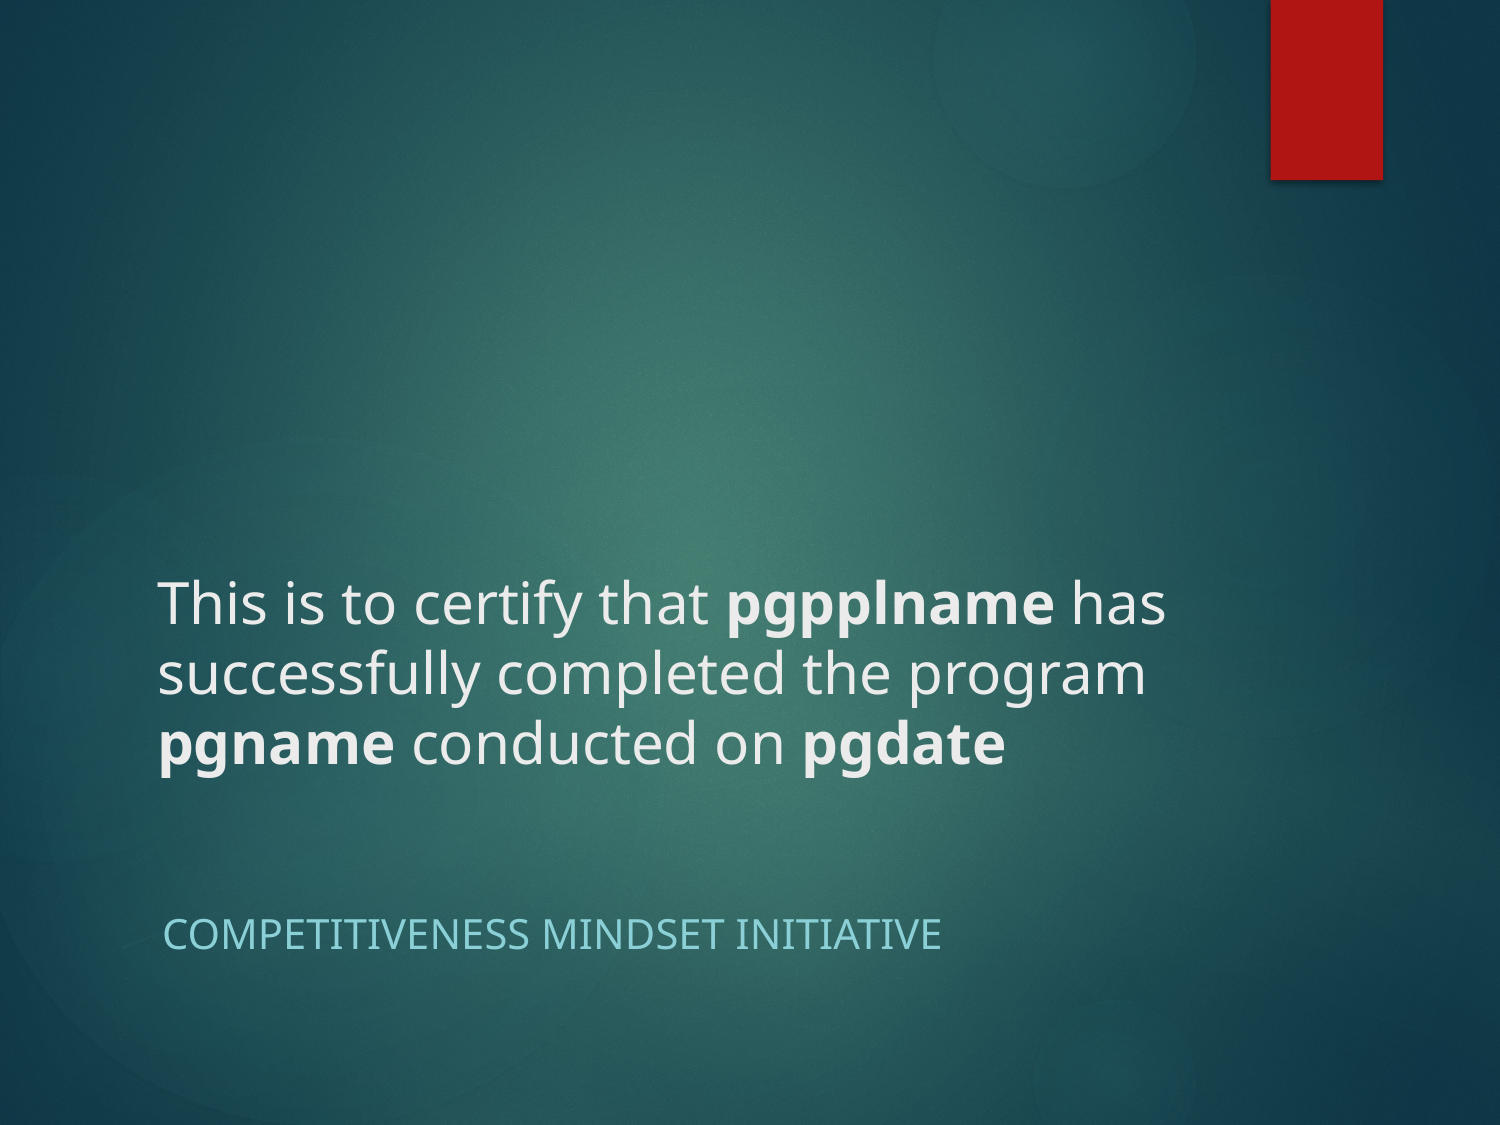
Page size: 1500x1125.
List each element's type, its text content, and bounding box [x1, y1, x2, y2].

subtitle Competitiveness mindset initiative [147, 900, 1234, 1042]
title This is to certify that pgpplname has successfully completed the program pgname conducted on pgdate [142, 237, 1229, 784]
